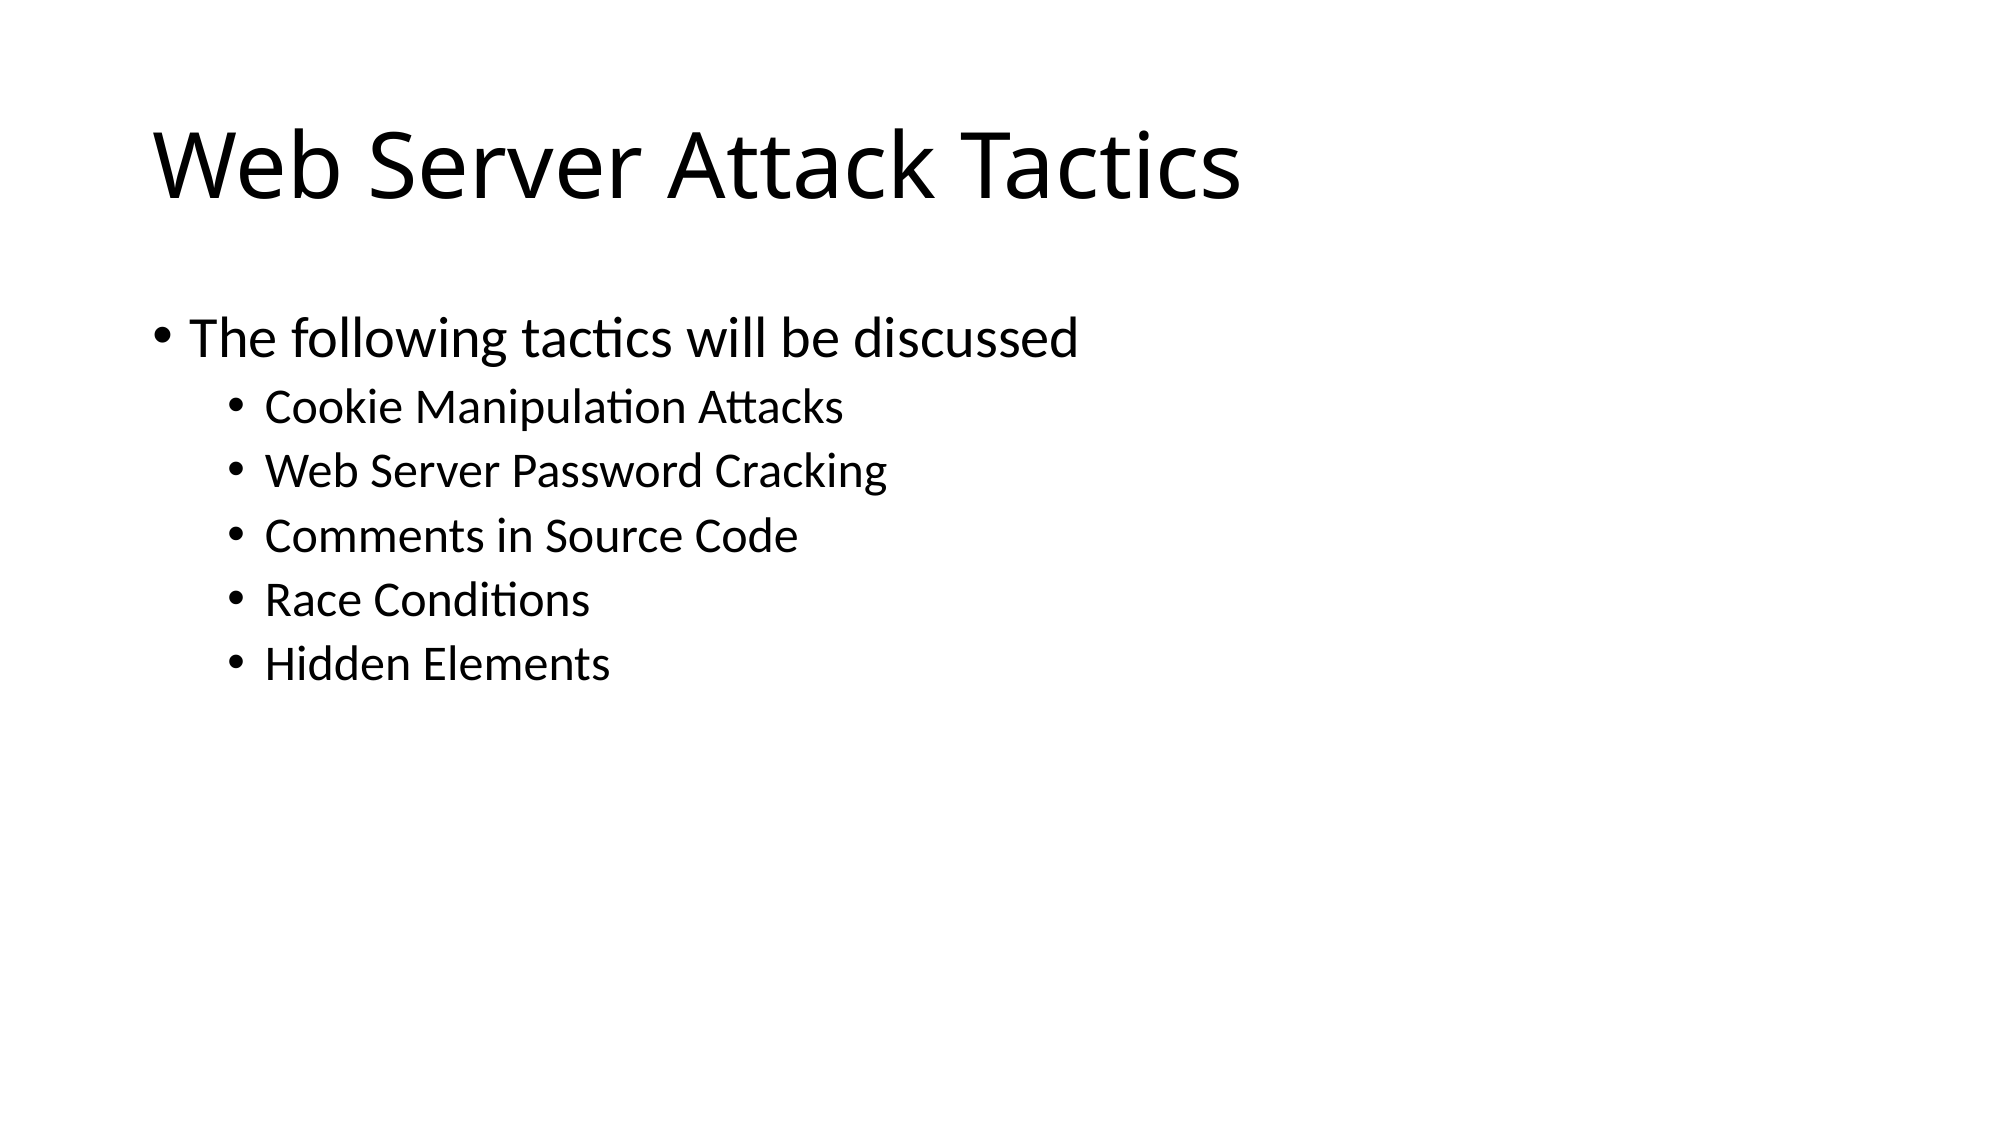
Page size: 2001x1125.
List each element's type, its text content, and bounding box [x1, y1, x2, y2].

title Web Server Attack Tactics [137, 59, 1863, 278]
list The following tactics will be discussed Cookie Manipulation Attacks Web Server Password Cracking Comments in Source Code Race Conditions Hidden Elements [137, 299, 1863, 1014]
